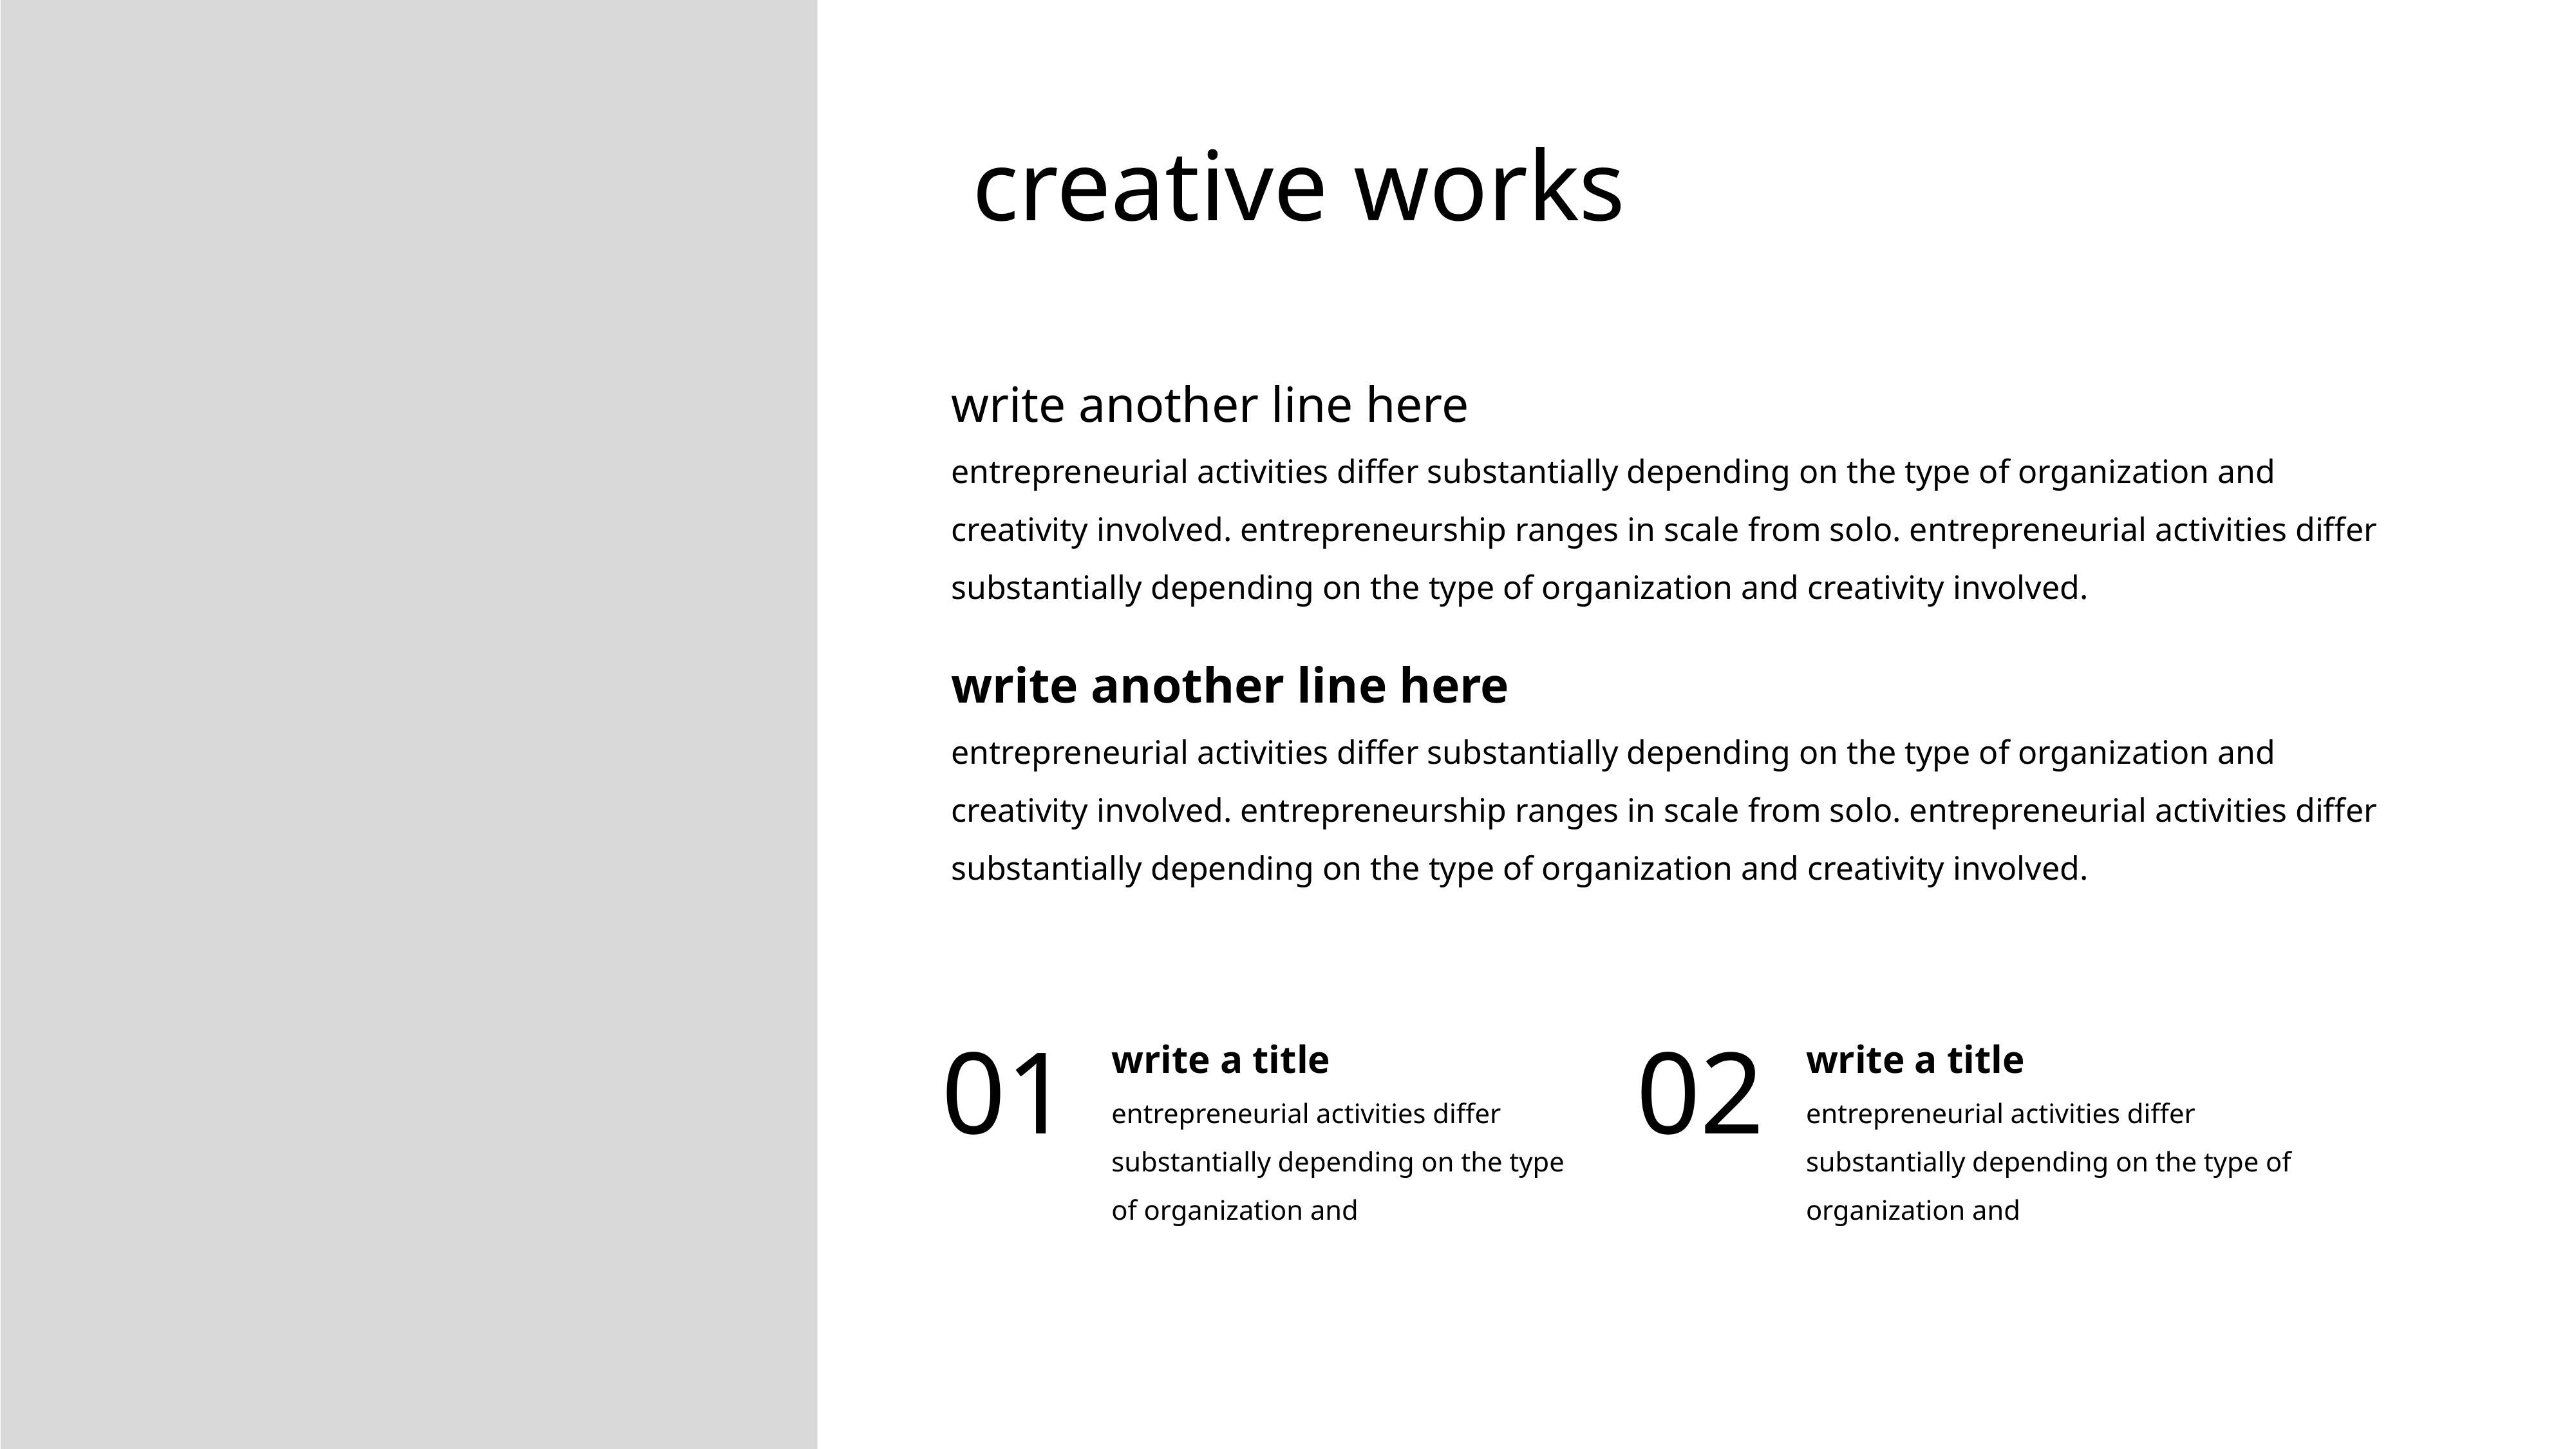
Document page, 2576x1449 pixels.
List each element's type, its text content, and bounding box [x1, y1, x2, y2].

text_box creative works [963, 119, 1636, 245]
text_box 01 [941, 1021, 1089, 1137]
text_box write another line here entrepreneurial activities differ substantially depending on the type of organization and creativity involved. entrepreneurship ranges in scale from solo. entrepreneurial activities differ substantially depending on the type of organization and creativity involved. [941, 621, 2403, 891]
picture [0, 0, 818, 1449]
text_box write a title entrepreneurial activities differ substantially depending on the type of organization and [1102, 1008, 1586, 1231]
text_box write another line here entrepreneurial activities differ substantially depending on the type of organization and creativity involved. entrepreneurship ranges in scale from solo. entrepreneurial activities differ substantially depending on the type of organization and creativity involved. [941, 340, 2403, 611]
text_box 02 [1636, 1021, 1783, 1137]
text_box write a title entrepreneurial activities differ substantially depending on the type of organization and [1796, 1008, 2307, 1231]
